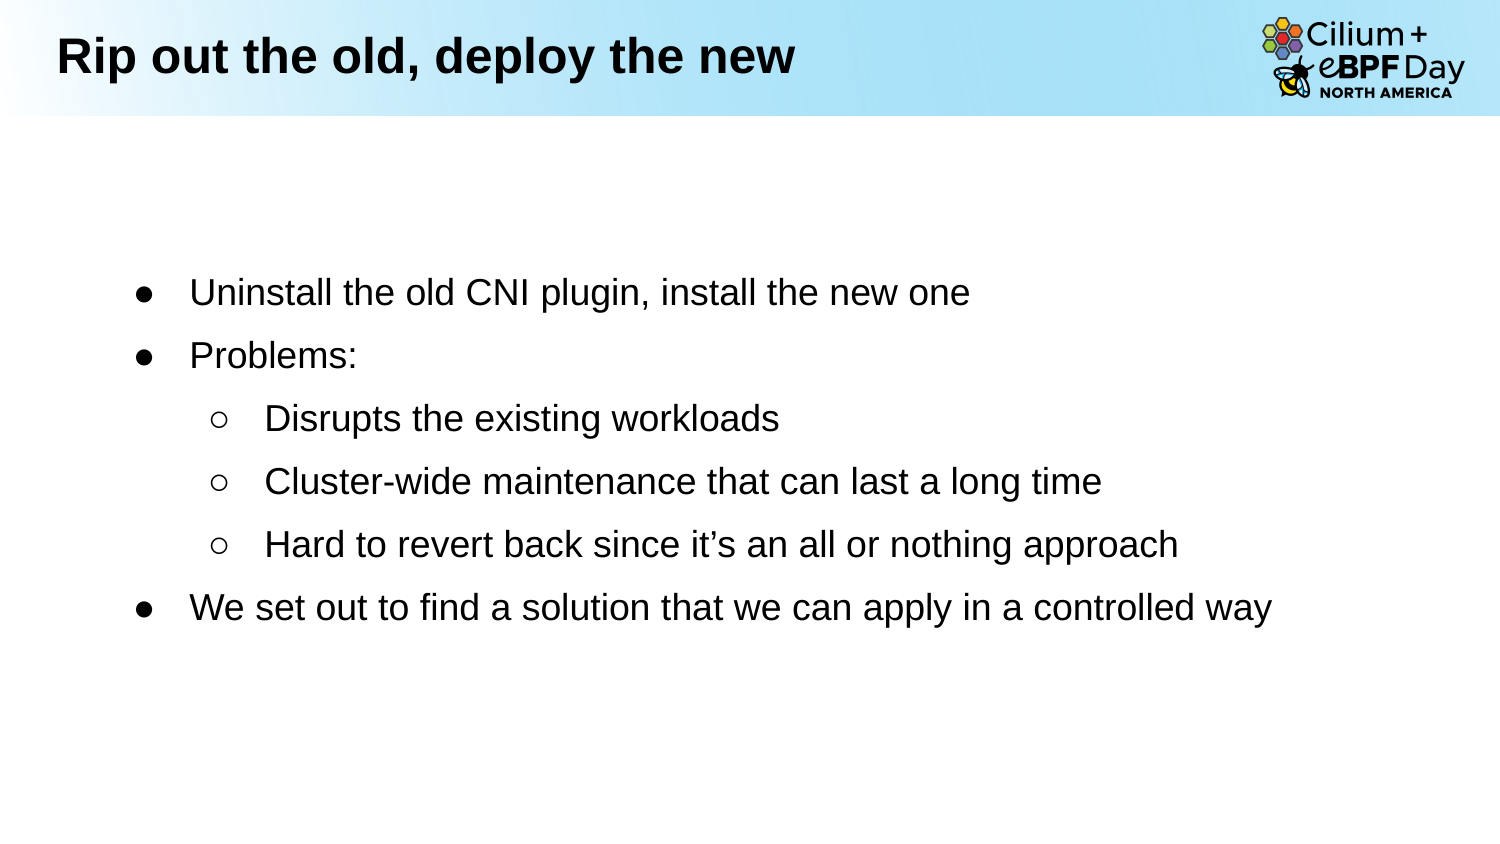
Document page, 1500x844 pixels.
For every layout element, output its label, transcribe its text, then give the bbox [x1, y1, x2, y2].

text_box Rip out the old, deploy the new [45, 0, 1340, 141]
picture [1340, 17, 1465, 98]
text_box Uninstall the old CNI plugin, install the new one Problems: Disrupts the existing workloads Cluster-wide maintenance that can last a long time Hard to revert back since it’s an all or nothing approach We set out to find a solution that we can apply in a controlled way [103, 118, 1397, 844]
